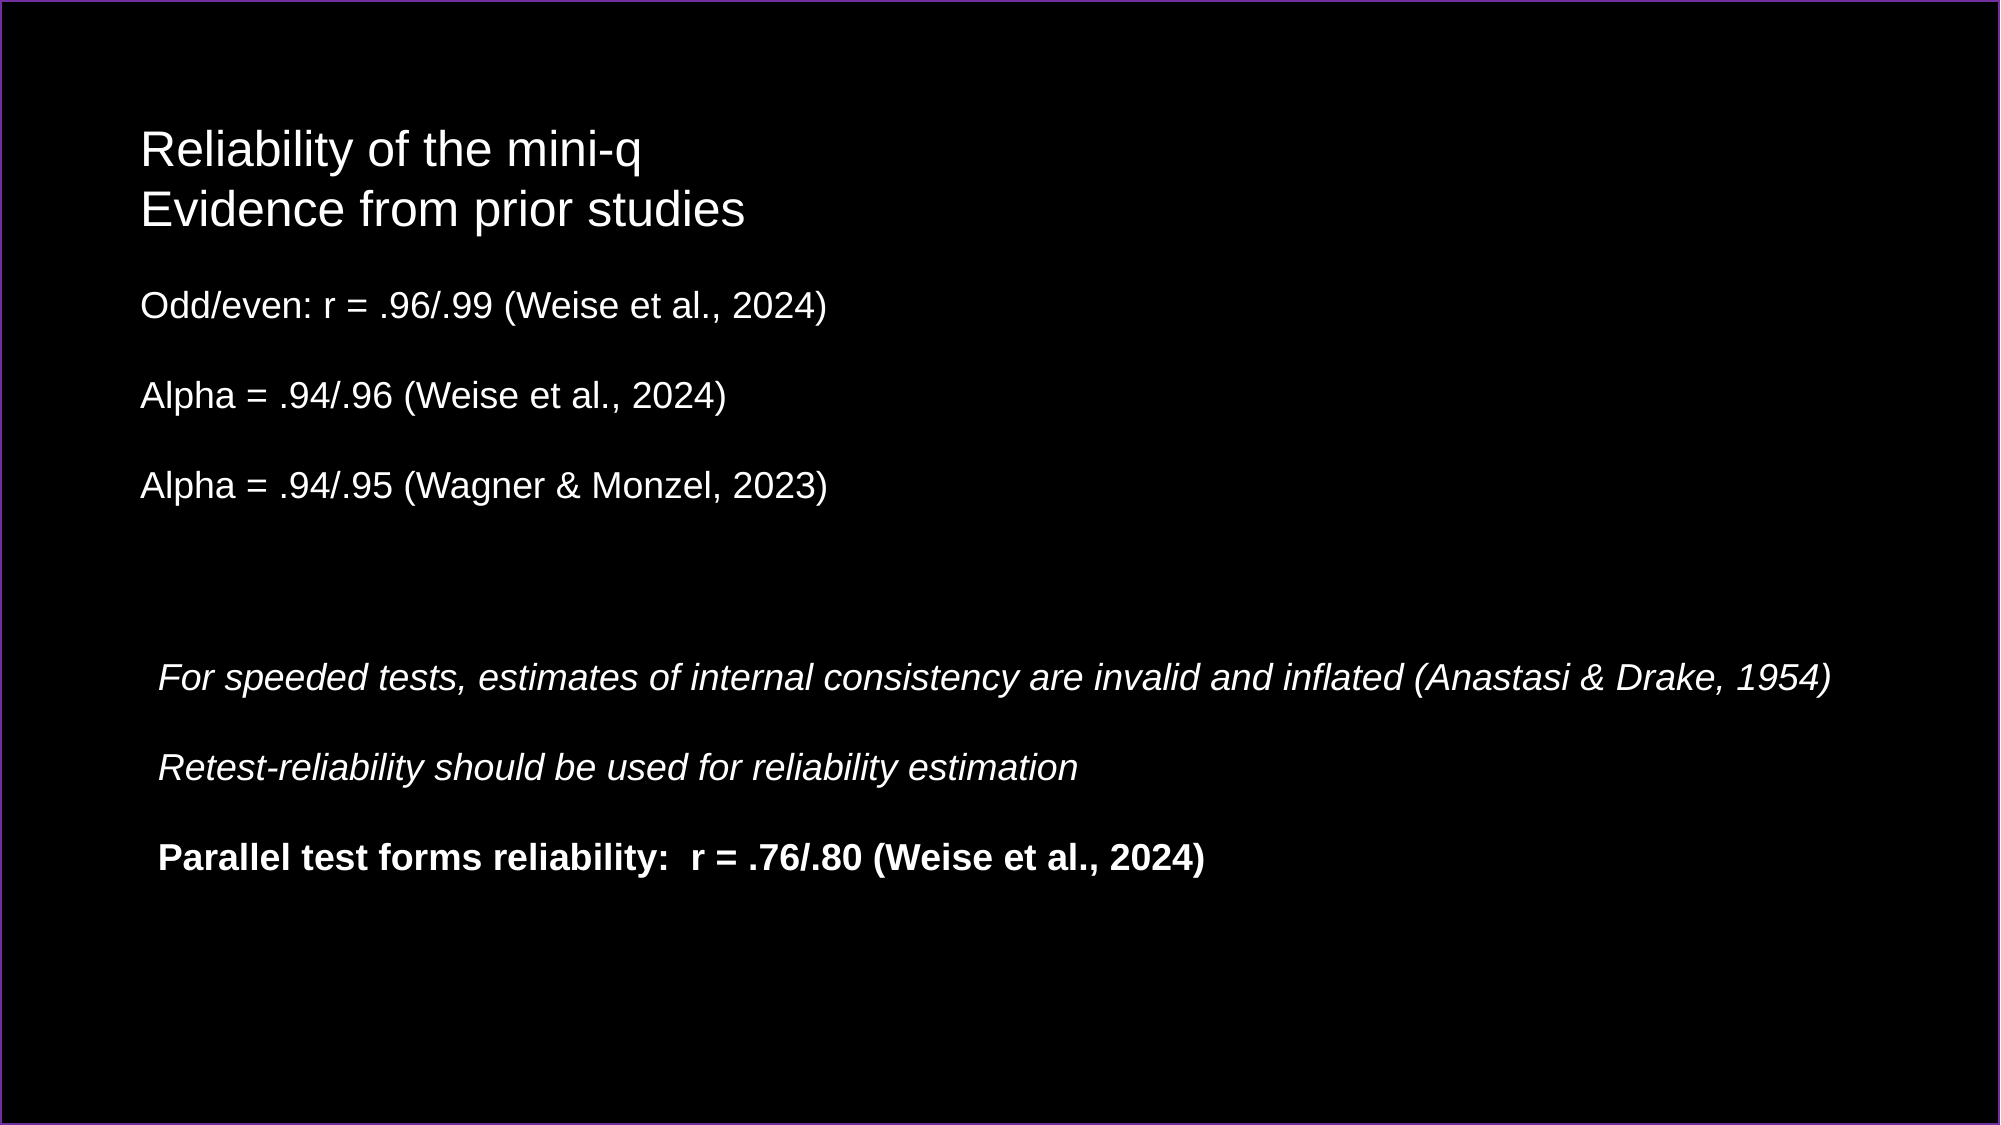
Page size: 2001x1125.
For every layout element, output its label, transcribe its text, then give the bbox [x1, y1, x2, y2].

text_box Reliability of the mini-q Evidence from prior studies Odd/even: r = .96/.99 (Weise et al., 2024) Alpha = .94/.96 (Weise et al., 2024) Alpha = .94/.95 (Wagner & Monzel, 2023) [125, 108, 1444, 649]
text_box [0, 0, 2000, 1125]
text_box For speeded tests, estimates of internal consistency are invalid and inflated (Anastasi & Drake, 1954) Retest-reliability should be used for reliability estimation Parallel test forms reliability: r = .76/.80 (Weise et al., 2024) [143, 645, 1916, 931]
